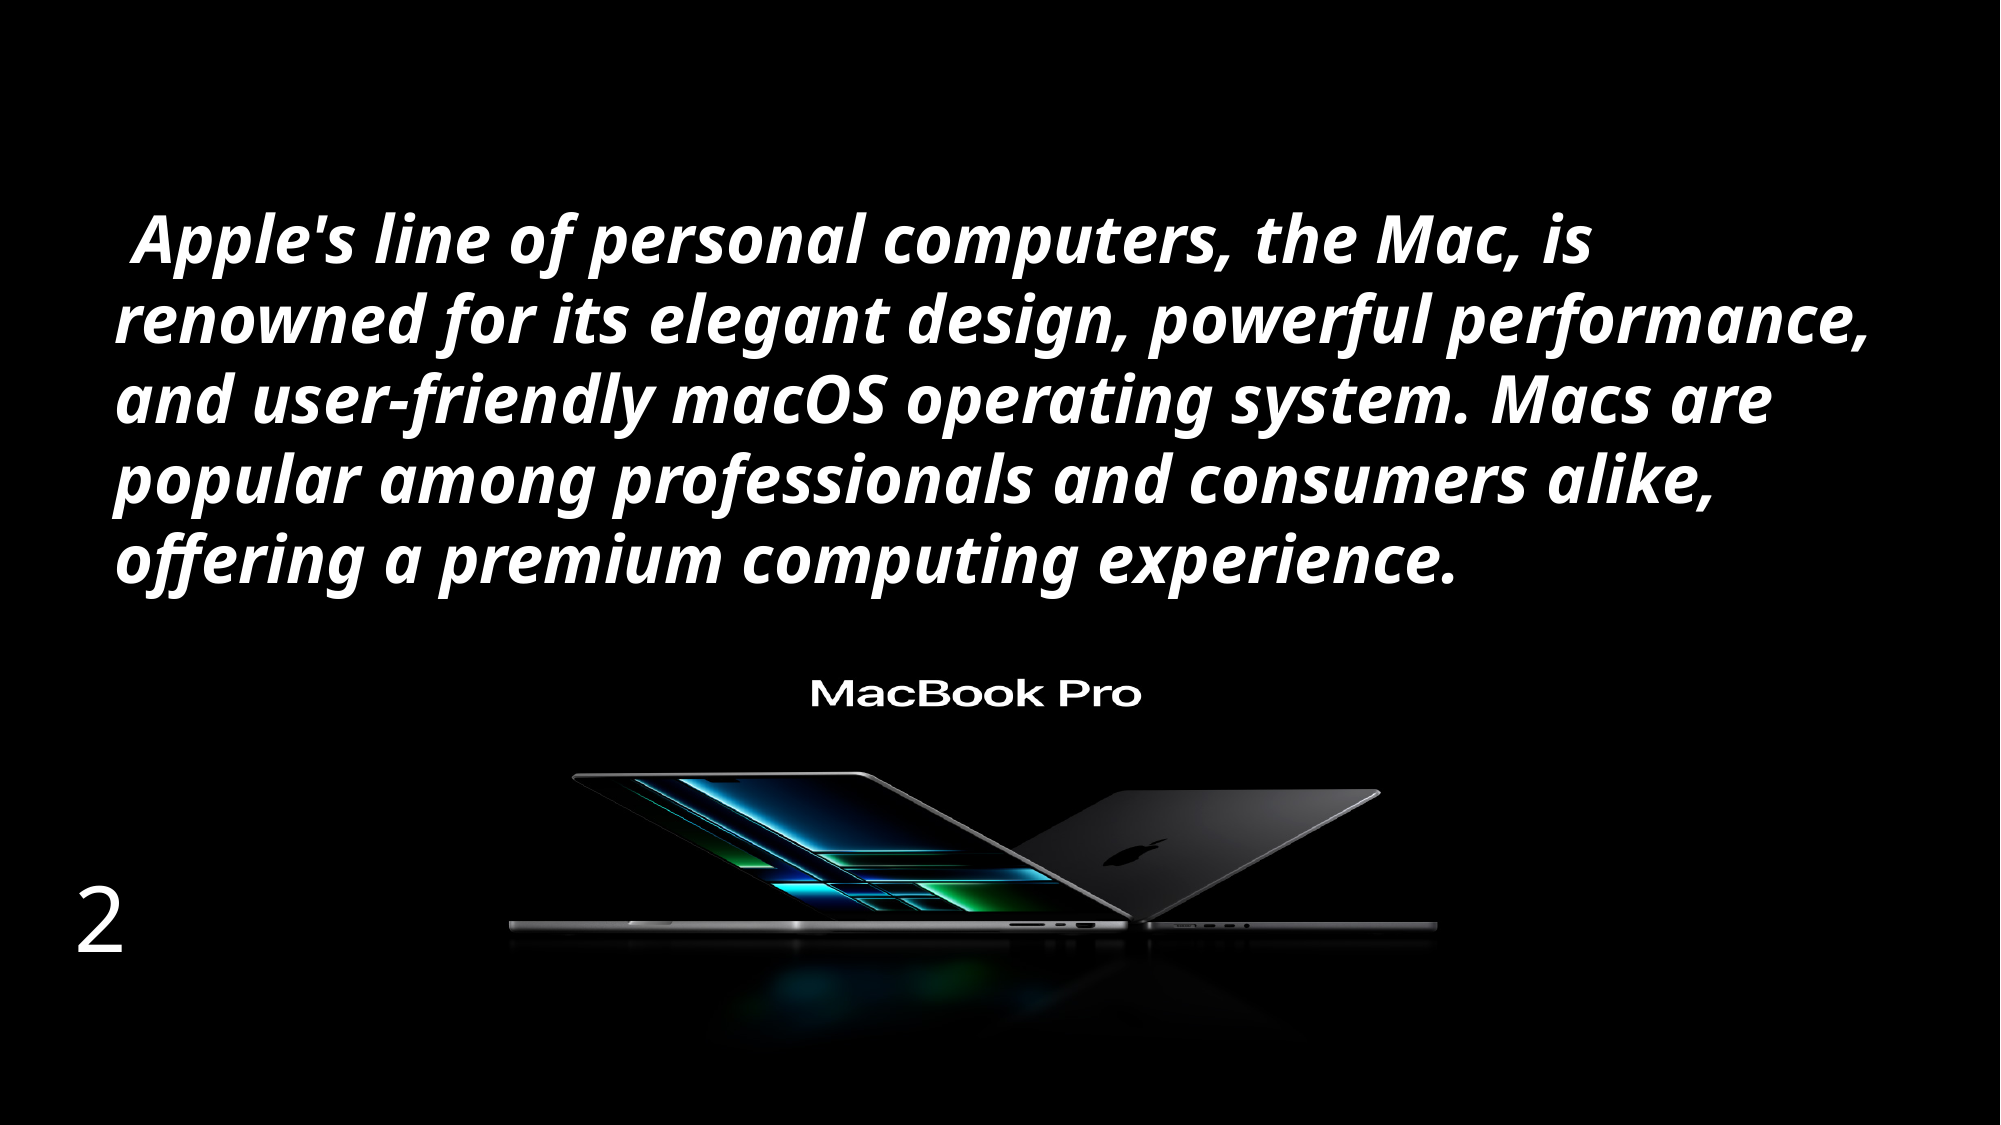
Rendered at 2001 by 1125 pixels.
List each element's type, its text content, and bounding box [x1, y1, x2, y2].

text_box Mac: Apple's line of personal computers, the Mac, is renowned for its elegant design, powerful performance, and user-friendly macOS operating system. Macs are popular among professionals and consumers alike, offering a premium computing experience. [100, 109, 1933, 597]
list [389, 596, 1559, 1076]
text_box 2 [60, 853, 253, 1028]
